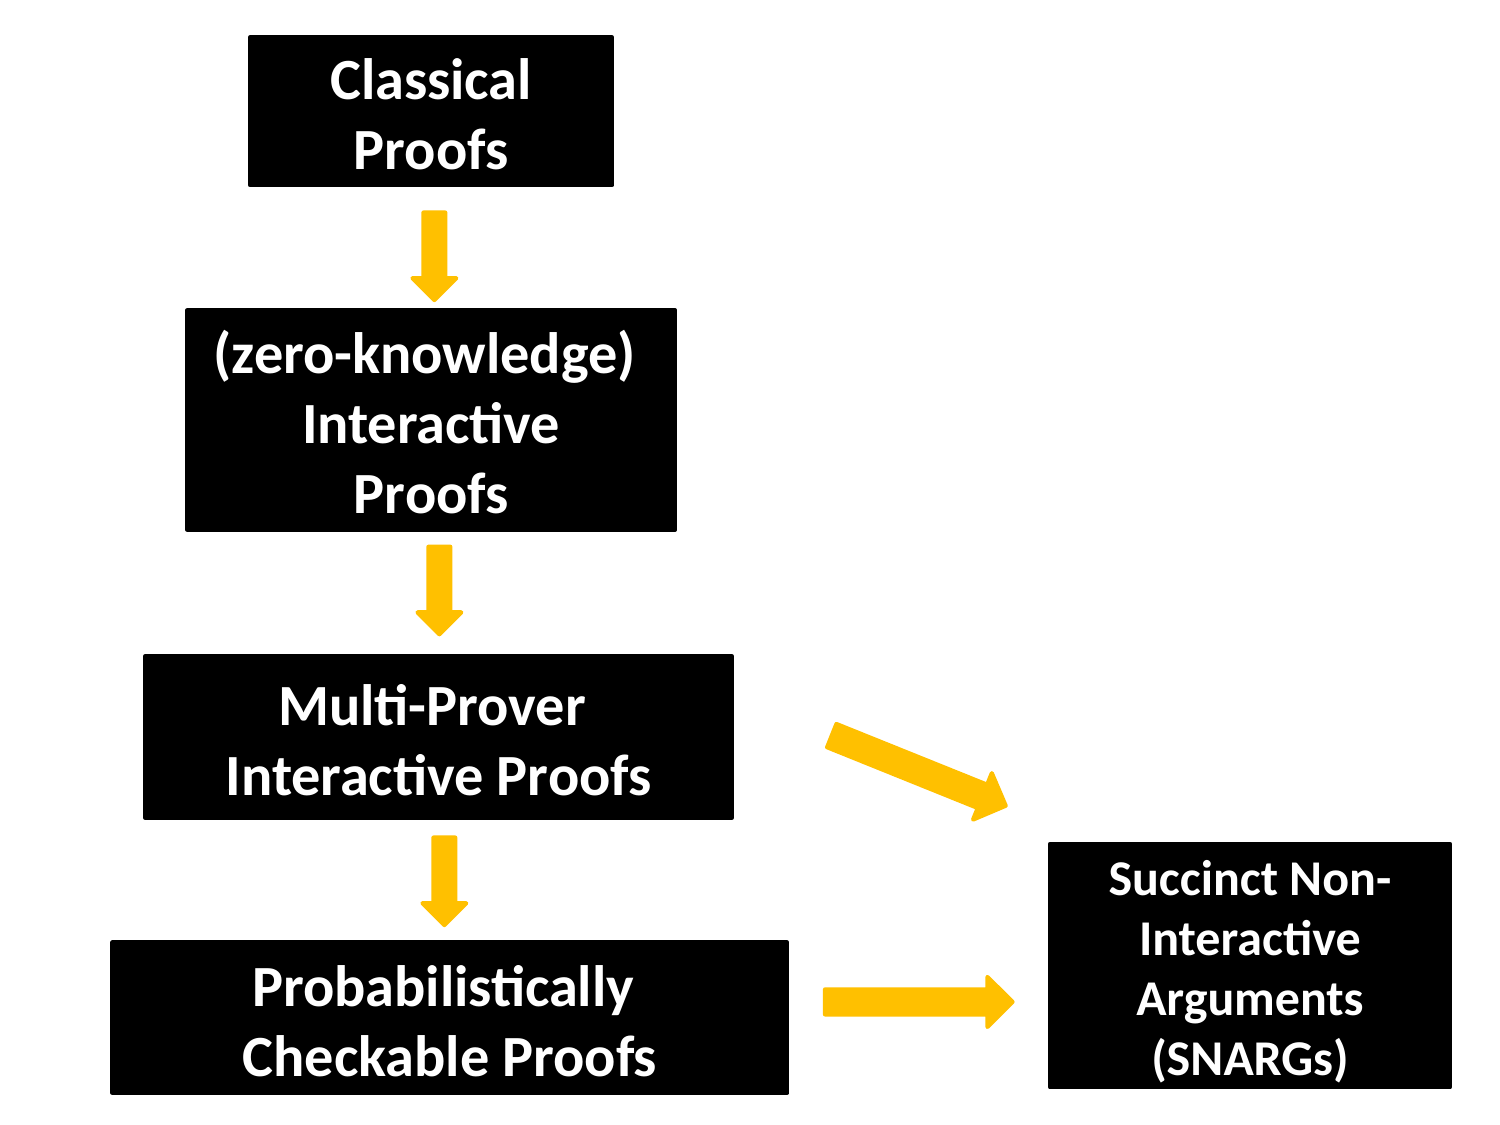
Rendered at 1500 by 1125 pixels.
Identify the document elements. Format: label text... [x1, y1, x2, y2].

text_box [410, 210, 459, 303]
text_box Succinct Non-Interactive Arguments (SNARGs) [1048, 842, 1452, 1089]
text_box [420, 835, 469, 928]
text_box [825, 722, 1008, 822]
text_box Multi-Prover Interactive Proofs [143, 654, 734, 820]
text_box (zero-knowledge) Interactive Proofs [185, 308, 677, 532]
text_box [415, 544, 464, 637]
text_box Classical Proofs [248, 35, 614, 187]
text_box [822, 975, 1015, 1029]
text_box Probabilistically Checkable Proofs [110, 940, 789, 1095]
